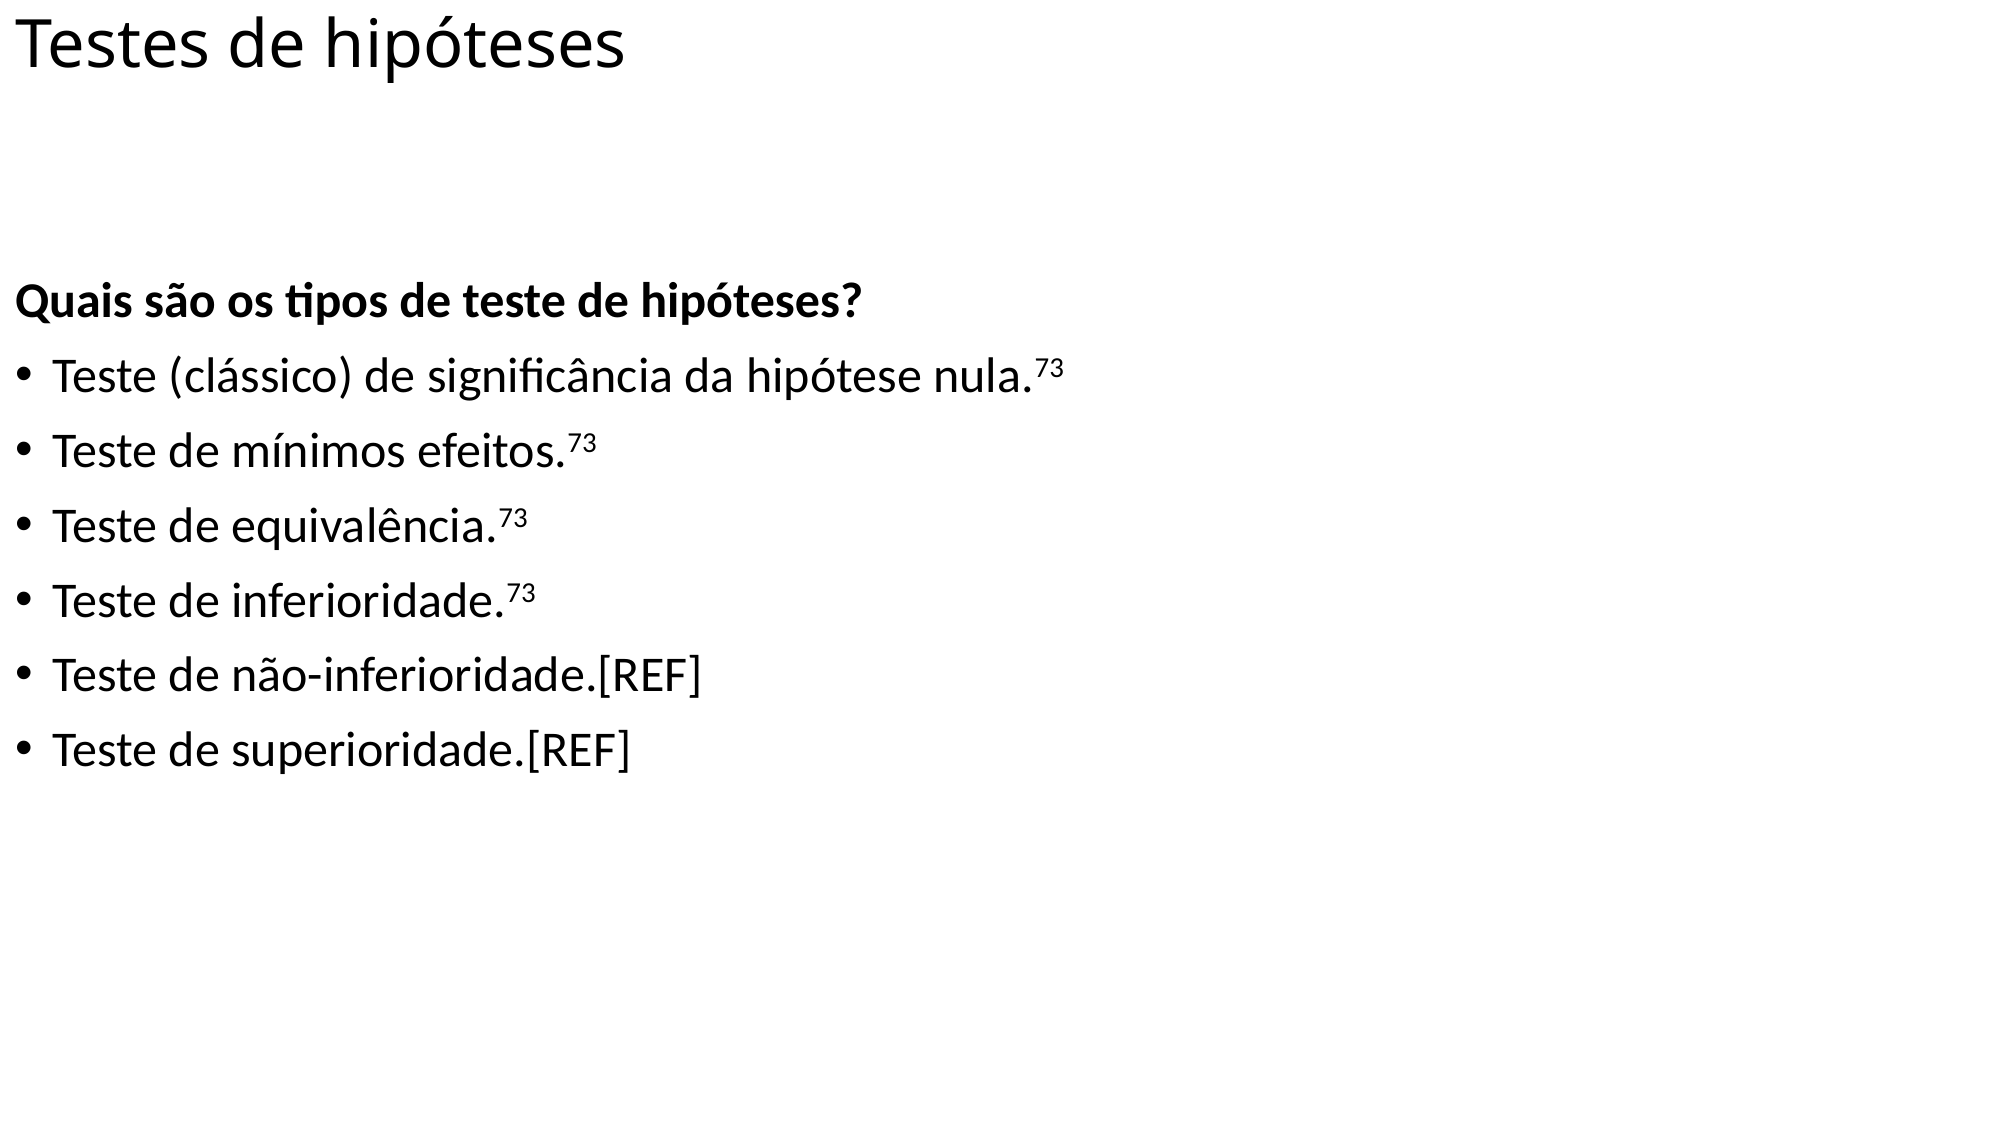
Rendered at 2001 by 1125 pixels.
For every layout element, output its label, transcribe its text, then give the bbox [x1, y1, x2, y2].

list Quais são os tipos de teste de hipóteses? Teste (clássico) de significância da hipótese nula.73 Teste de mínimos efeitos.73 Teste de equivalência.73 Teste de inferioridade.73 Teste de não-inferioridade.[REF] Teste de superioridade.[REF] [0, 144, 2000, 993]
title Testes de hipóteses [0, 2, 1725, 112]
